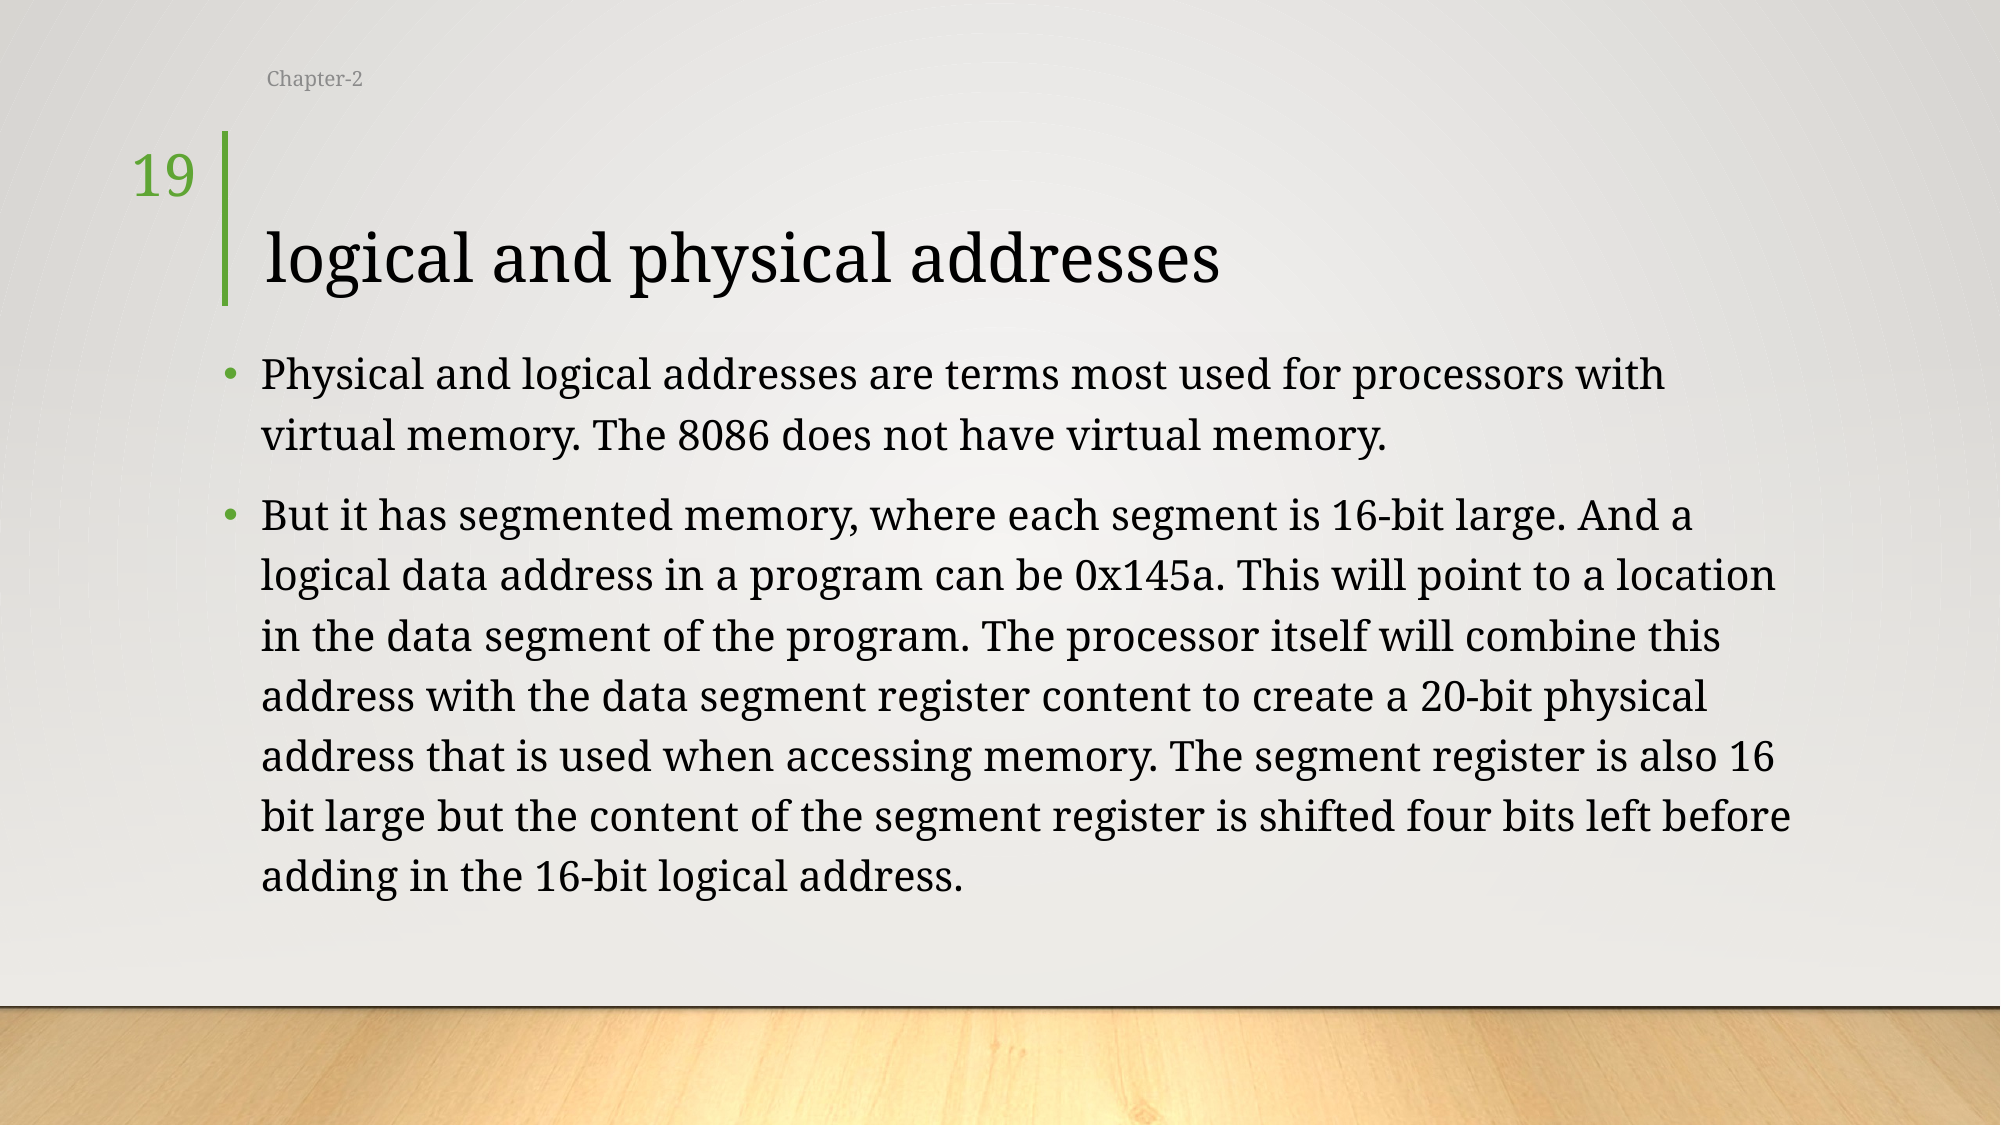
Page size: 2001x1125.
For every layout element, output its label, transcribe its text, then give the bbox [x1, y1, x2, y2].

picture [0, 1006, 2000, 1125]
slide_number 19 [78, 131, 212, 214]
title logical and physical addresses [251, 131, 1814, 305]
footer Chapter-2 [251, 54, 1213, 105]
list Physical and logical addresses are terms most used for processors with virtual memory. The 8086 does not have virtual memory. But it has segmented memory, where each segment is 16-bit large. And a logical data address in a program can be 0x145a. This will point to a location in the data segment of the program. The processor itself will combine this address with the data segment register content to create a 20-bit physical address that is used when accessing memory. The segment register is also 16 bit large but the content of the segment register is shifted four bits left before adding in the 16-bit logical address. [208, 330, 1814, 957]
